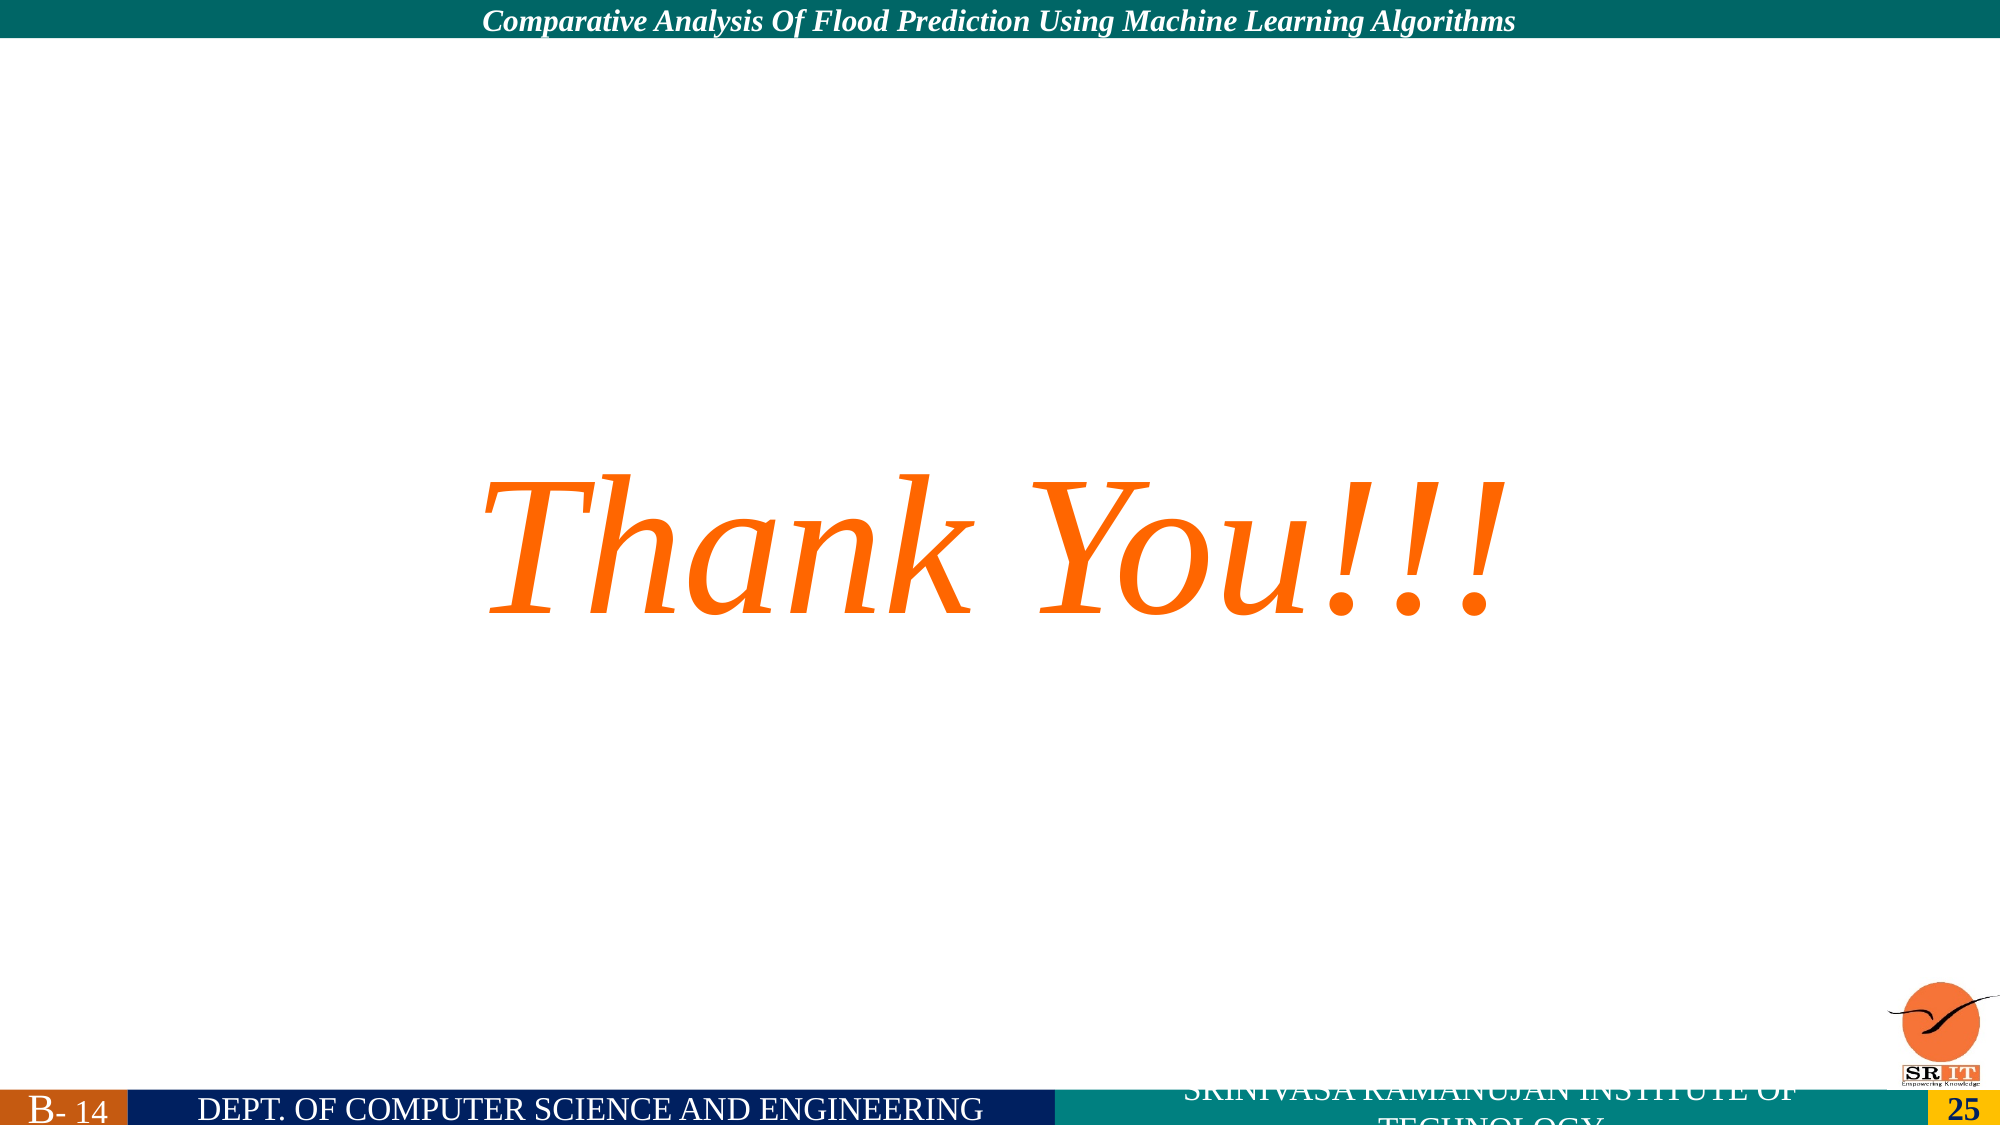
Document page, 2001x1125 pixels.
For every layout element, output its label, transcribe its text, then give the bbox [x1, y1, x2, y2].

text_box Thank You!!! [457, 389, 1530, 662]
picture [1887, 977, 2000, 1090]
